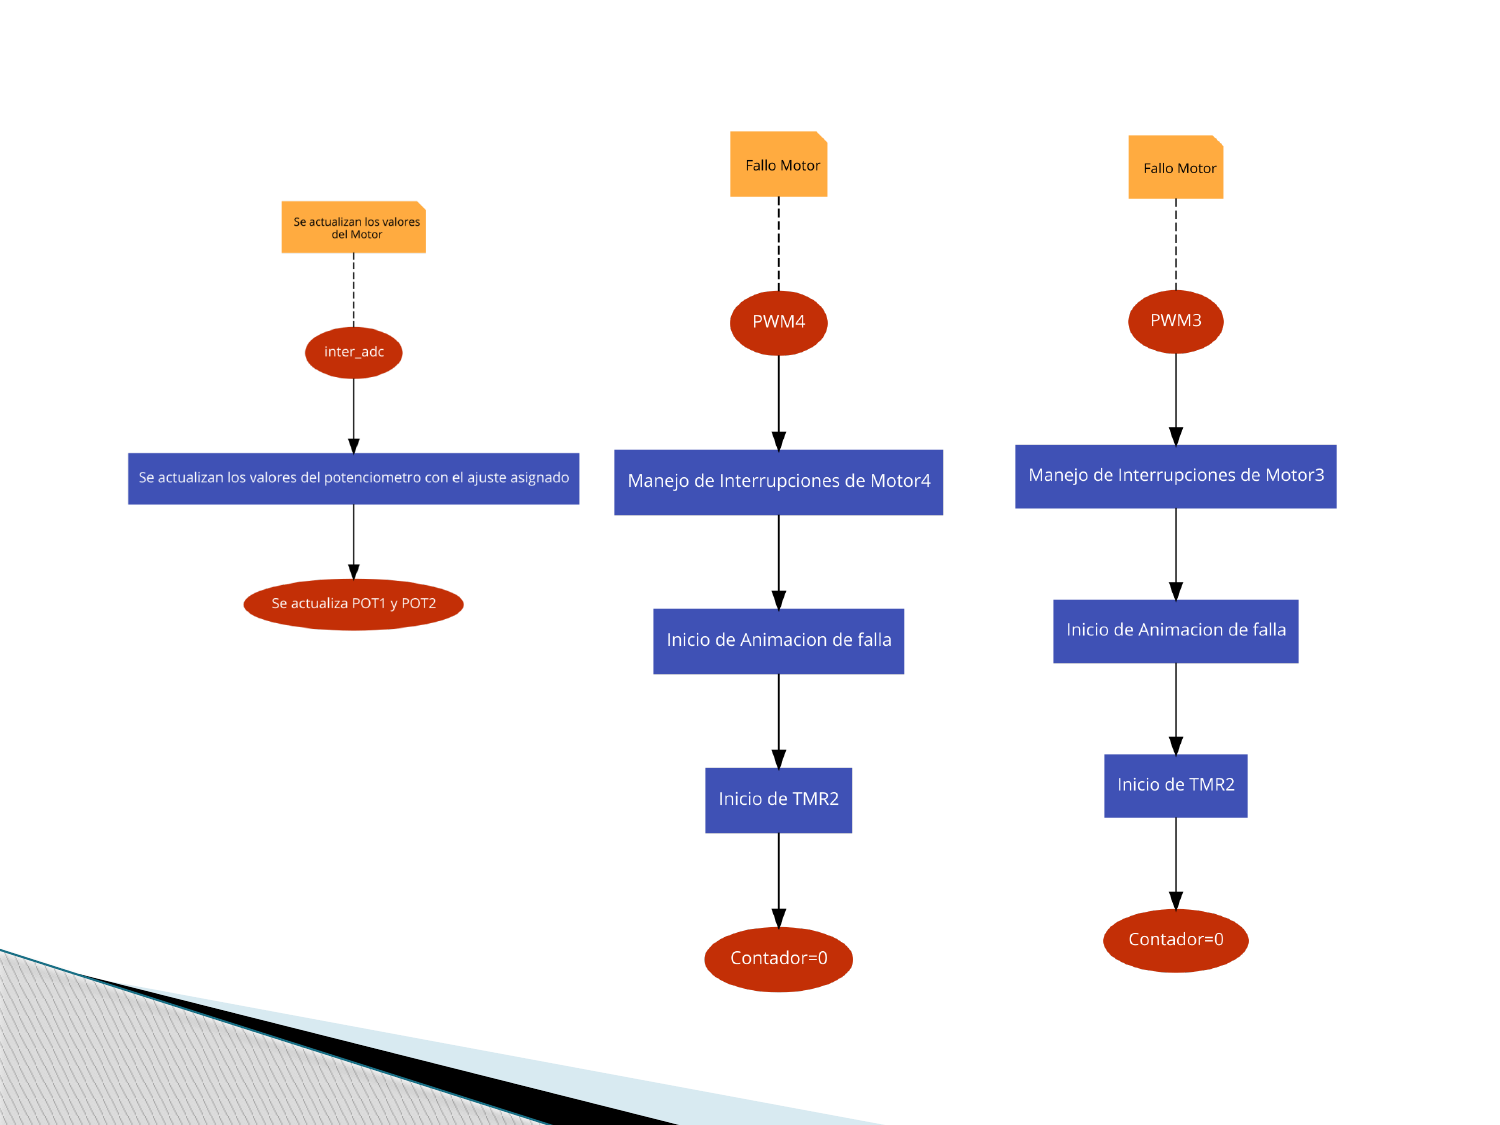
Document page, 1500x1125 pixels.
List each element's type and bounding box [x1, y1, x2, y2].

picture [608, 125, 959, 1008]
picture [1009, 128, 1351, 988]
picture [123, 195, 591, 642]
